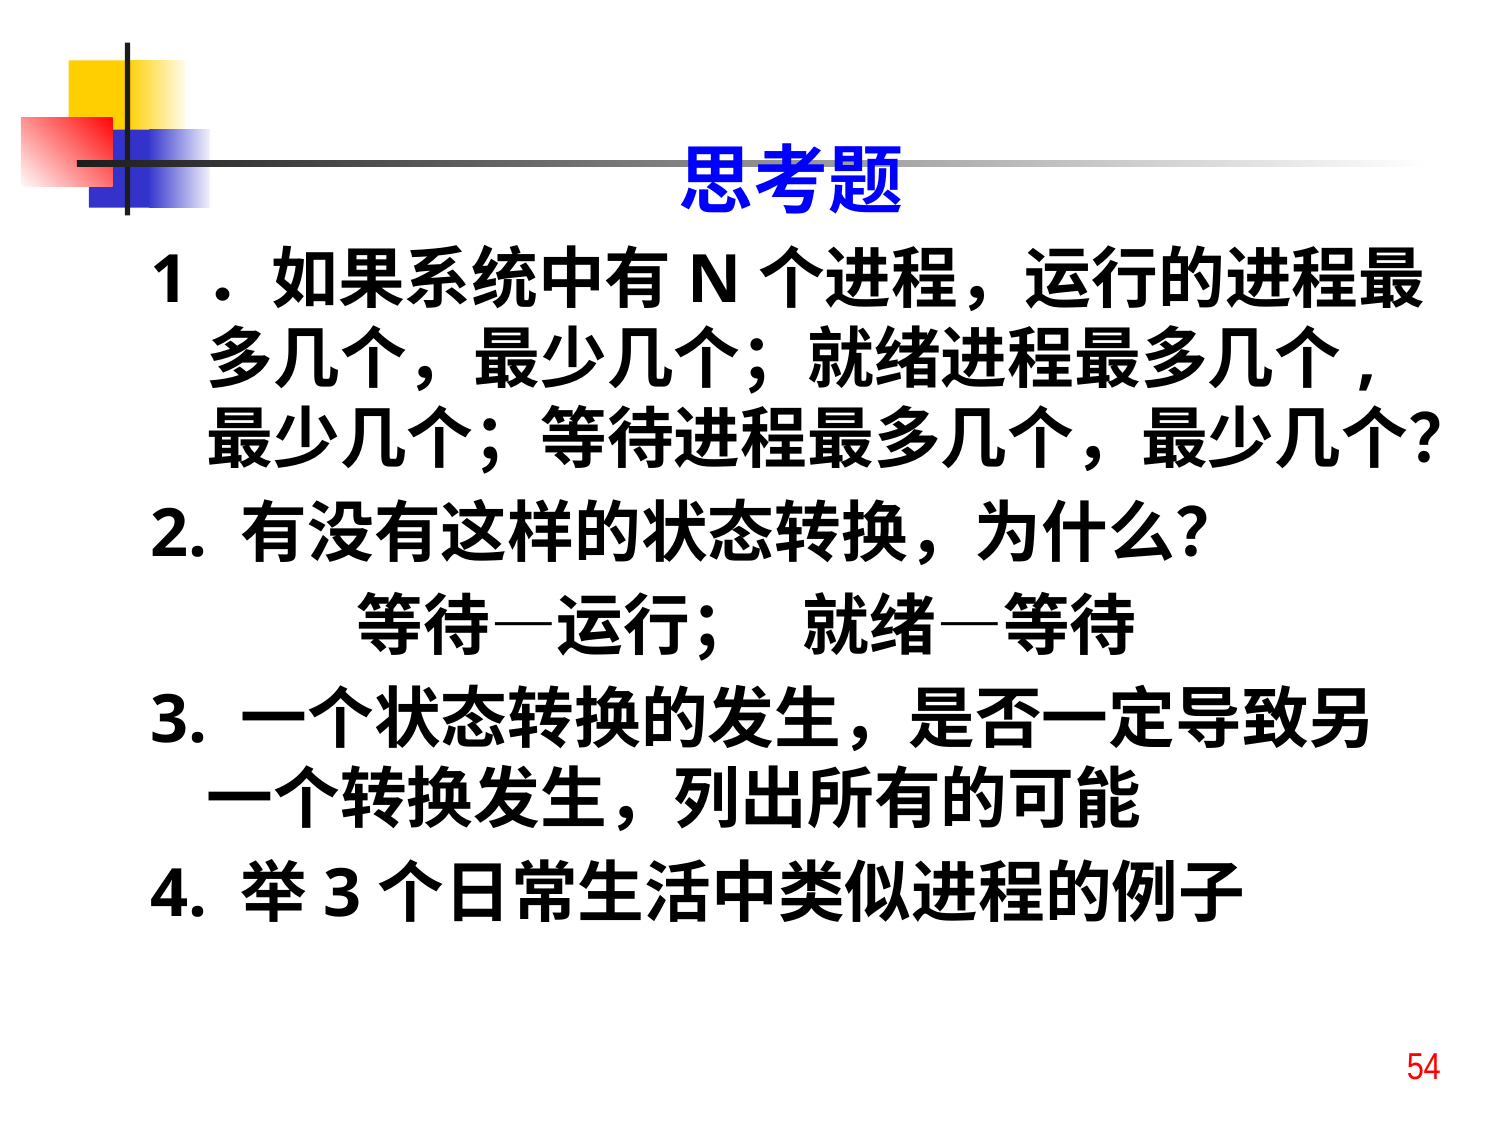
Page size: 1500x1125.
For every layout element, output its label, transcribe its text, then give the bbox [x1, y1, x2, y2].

text_box 54 [1392, 1034, 1471, 1094]
text_box 思考题 1．如果系统中有N个进程，运行的进程最多几个，最少几个；就绪进程最多几个,最少几个；等待进程最多几个，最少几个？ 2. 有没有这样的状态转换，为什么？ 等待—运行； 就绪—等待 3. 一个状态转换的发生，是否一定导致另一个转换发生，列出所有的可能 4. 举3个日常生活中类似进程的例子 [135, 125, 1447, 976]
